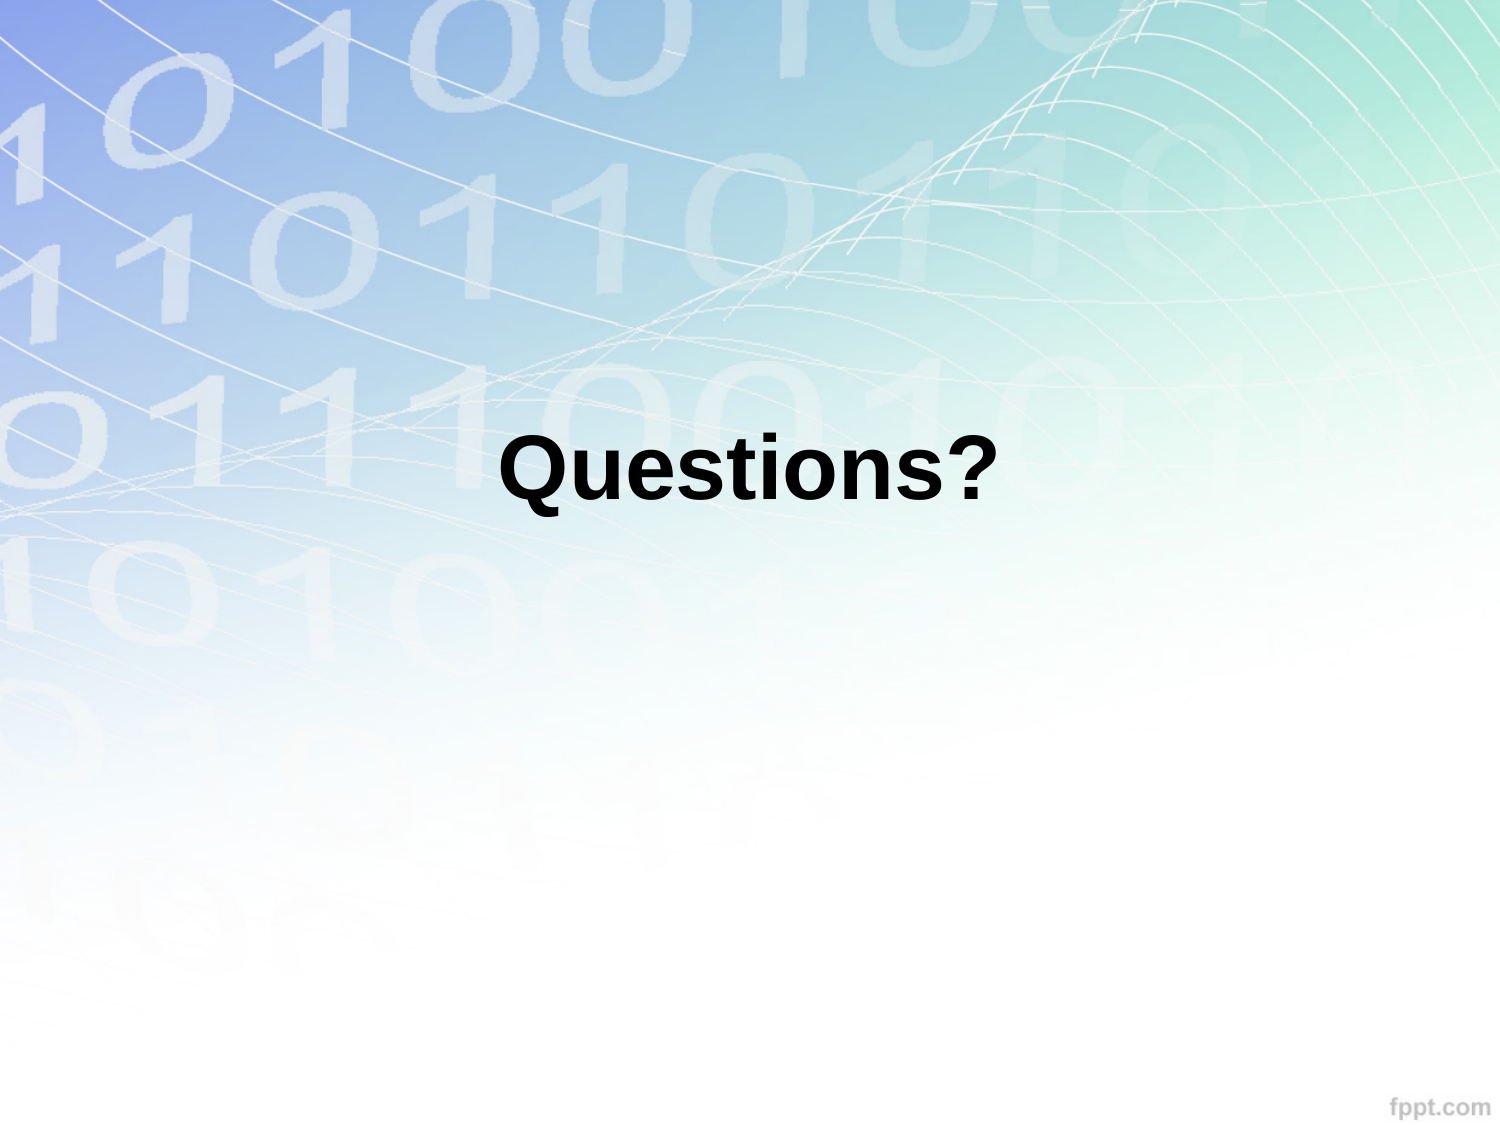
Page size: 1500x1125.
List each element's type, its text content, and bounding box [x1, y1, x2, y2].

title Questions? [112, 349, 1388, 591]
picture [0, 0, 1500, 1125]
